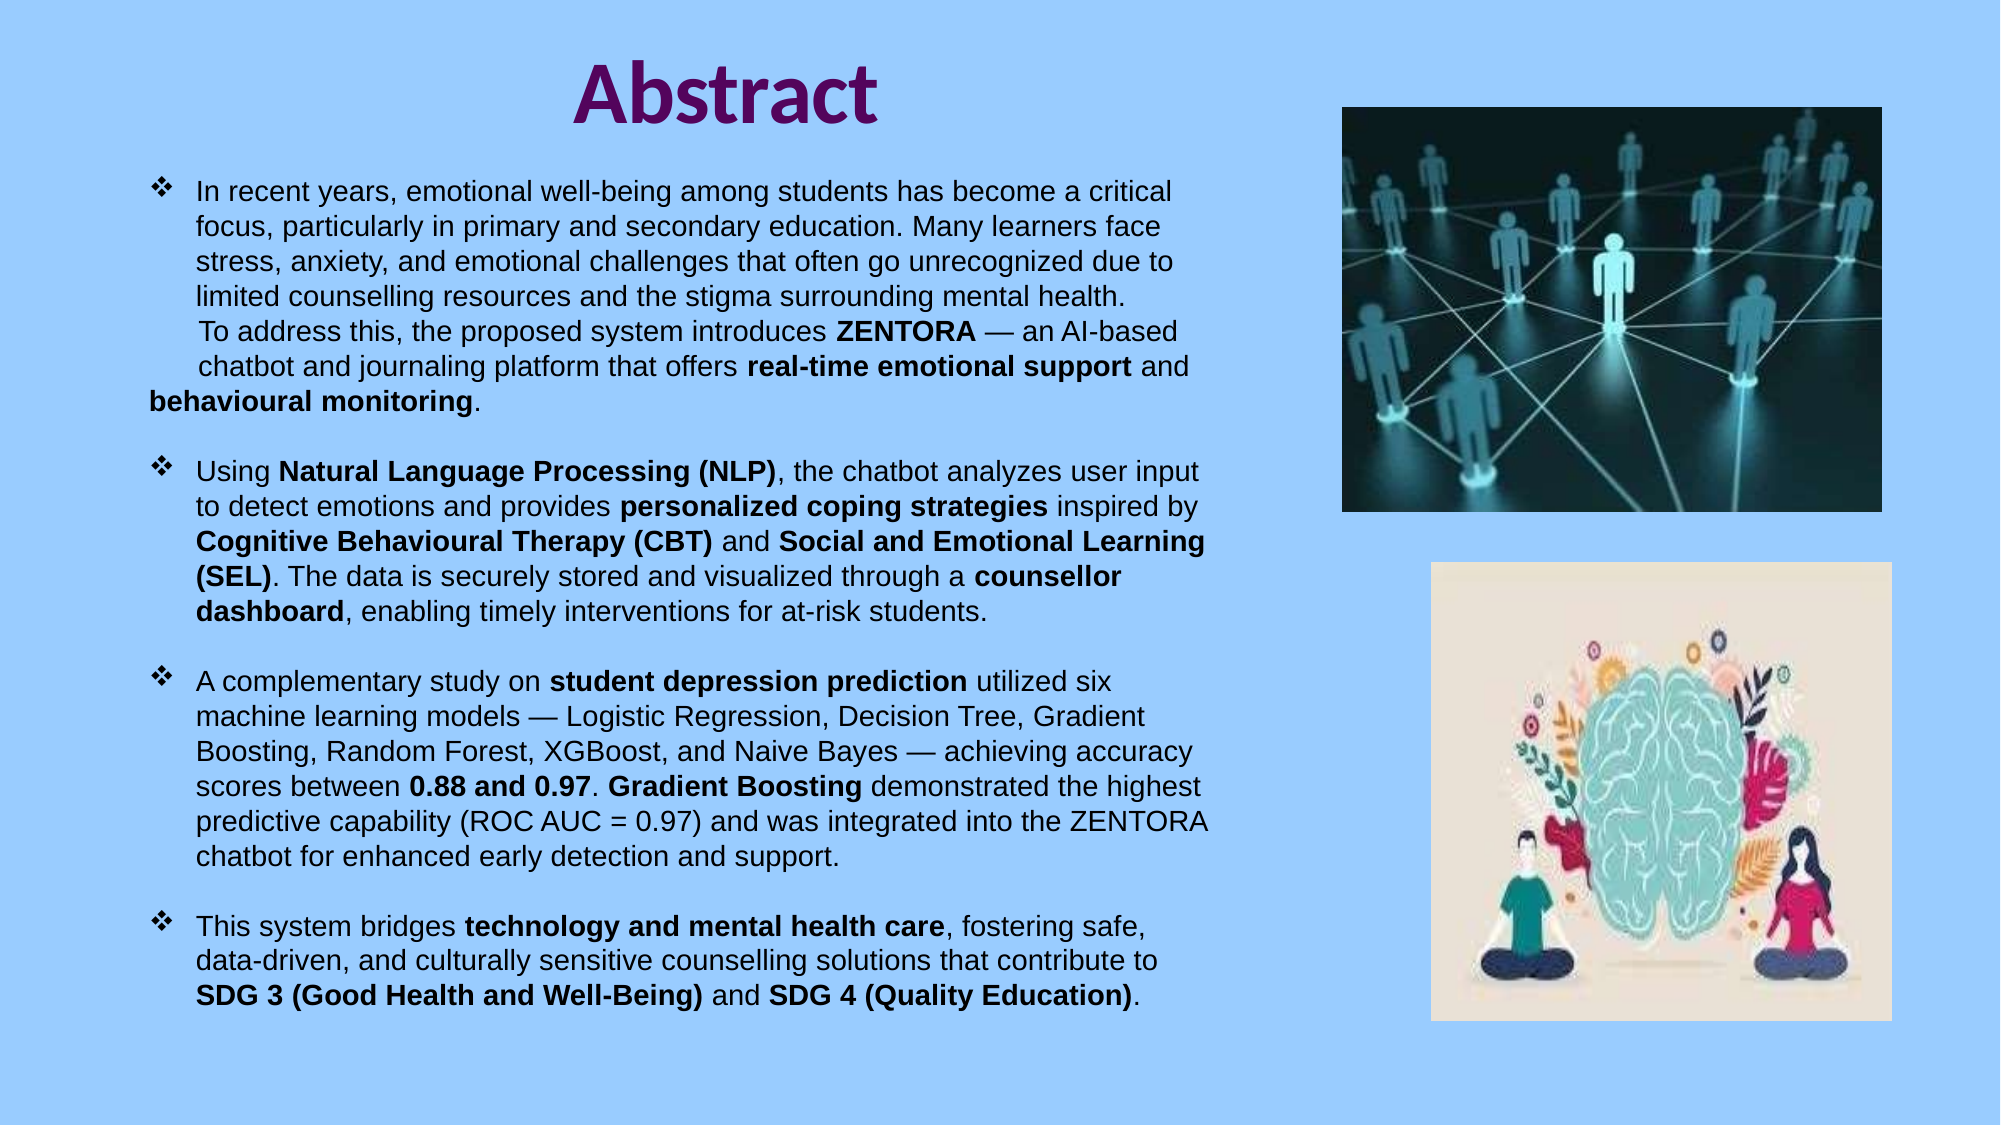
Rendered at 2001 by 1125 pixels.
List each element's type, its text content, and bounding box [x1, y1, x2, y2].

text_box In recent years, emotional well-being among students has become a critical focus, particularly in primary and secondary education. Many learners face stress, anxiety, and emotional challenges that often go unrecognized due to limited counselling resources and the stigma surrounding mental health. To address this, the proposed system introduces ZENTORA — an AI-based chatbot and journaling platform that offers real-time emotional support and behavioural monitoring. Using Natural Language Processing (NLP), the chatbot analyzes user input to detect emotions and provides personalized coping strategies inspired by Cognitive Behavioural Therapy (CBT) and Social and Emotional Learning (SEL). The data is securely stored and visualized through a counsellor dashboard, enabling timely interventions for at-risk students. A complementary study on student depression prediction utilized six machine learning models — Logistic Regression, Decision Tree, Gradient Boosting, Random Forest, XGBoost, and Naive Bayes — achieving accuracy scores between 0.88 and 0.97. Gradient Boosting demonstrated the highest predictive capability (ROC AUC = 0.97) and was integrated into the ZENTORA chatbot for enhanced early detection and support. This system bridges technology and mental health care, fostering safe, data-driven, and culturally sensitive counselling solutions that contribute to SDG 3 (Good Health and Well-Being) and SDG 4 (Quality Education). [148, 170, 1219, 1049]
picture [1342, 107, 1883, 513]
title Abstract [571, 32, 886, 170]
picture [1431, 562, 1893, 1021]
